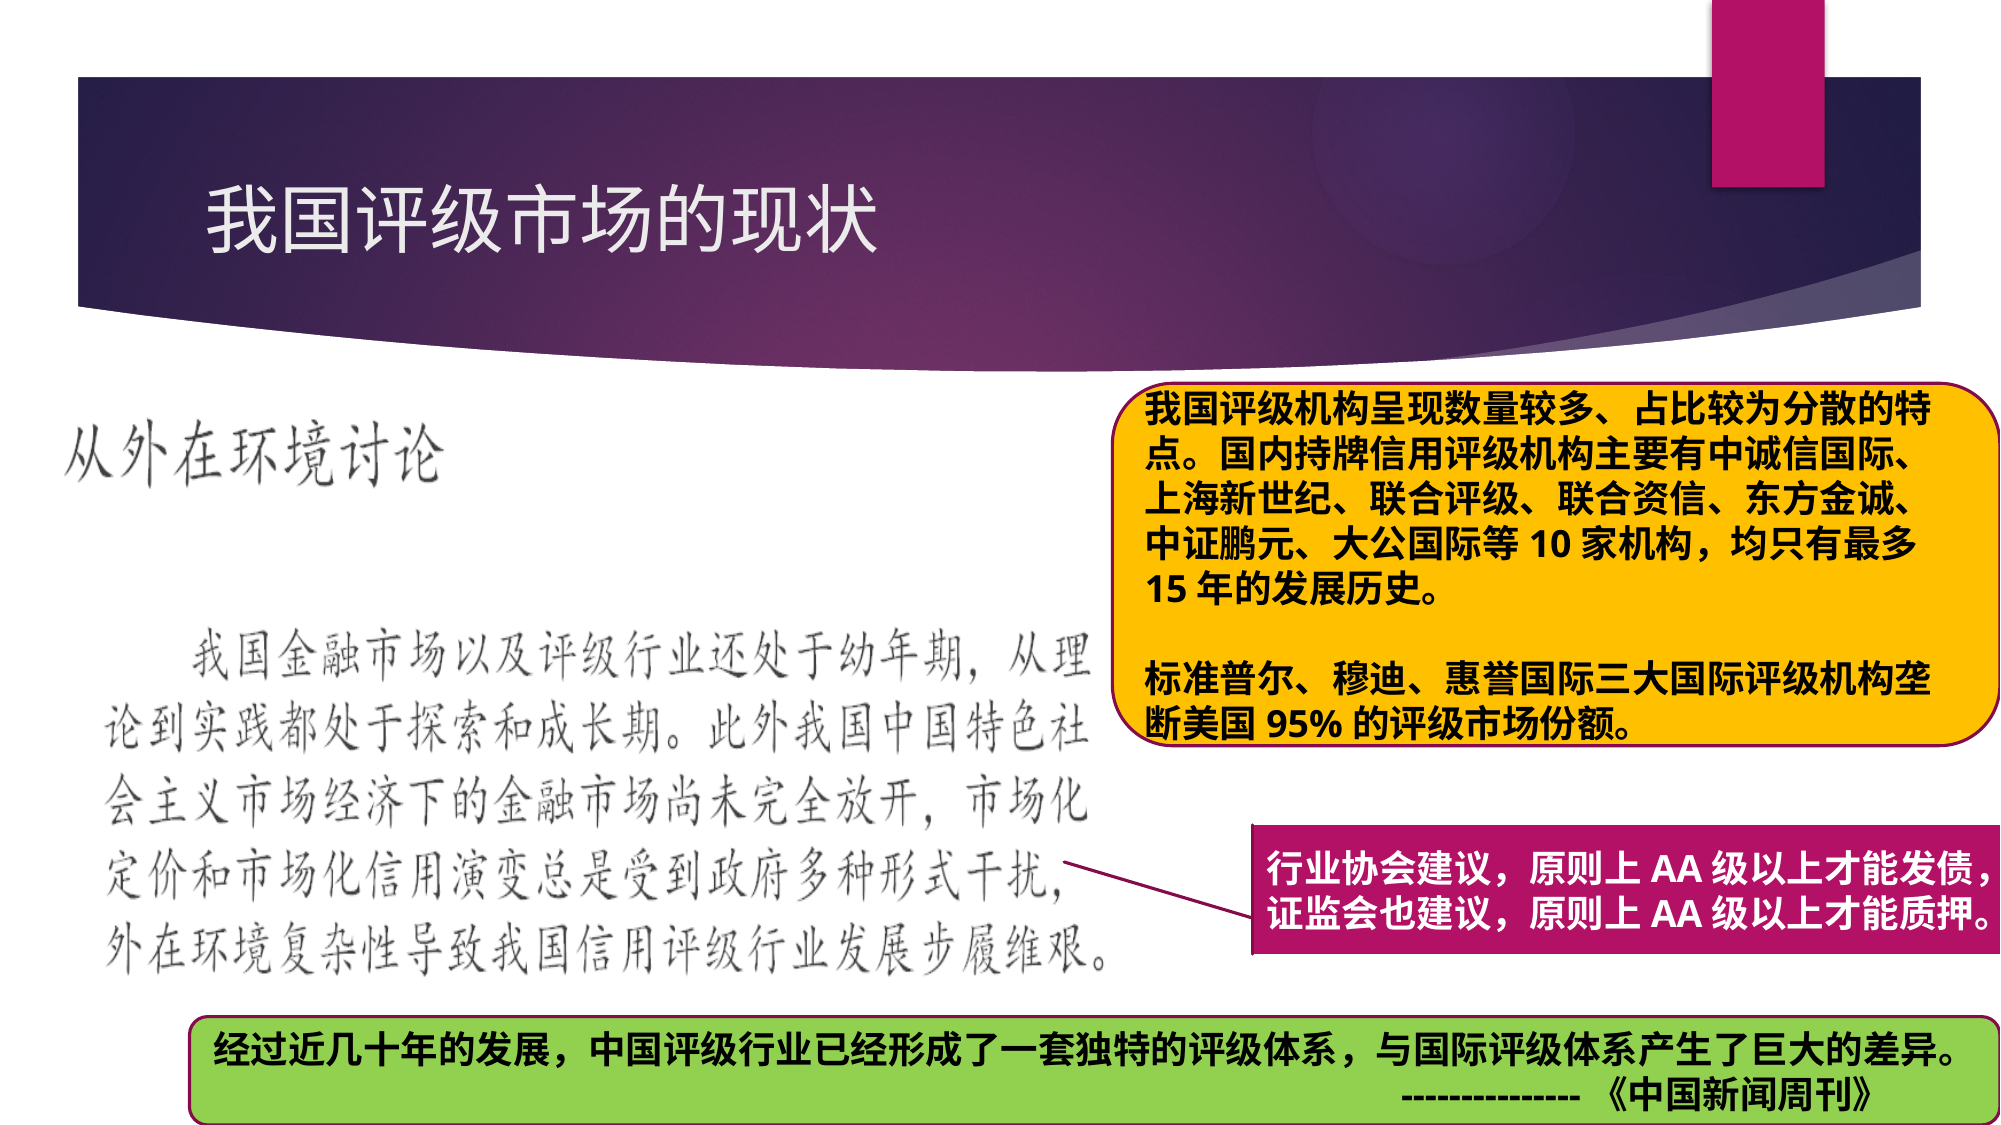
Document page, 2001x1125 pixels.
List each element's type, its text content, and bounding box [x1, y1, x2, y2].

text_box 经过近几十年的发展，中国评级行业已经形成了一套独特的评级体系，与国际评级体系产生了巨大的差异。 ---------------《中国新闻周刊》 [187, 1015, 2000, 1125]
text_box 行业协会建议，原则上AA级以上才能发债，证监会也建议，原则上AA级以上才能质押。 [1148, 823, 2000, 956]
text_box 我国评级机构呈现数量较多、占比较为分散的特点。国内持牌信用评级机构主要有中诚信国际、上海新世纪、联合评级、联合资信、东方金诚、中证鹏元、大公国际等10家机构，均只有最多15年的发展历史。 标准普尔、穆迪、惠誉国际三大国际评级机构垄断美国95%的评级市场份额。 [1145, 381, 2000, 748]
picture [37, 387, 1142, 1001]
title 我国评级市场的现状 [189, 159, 1627, 276]
